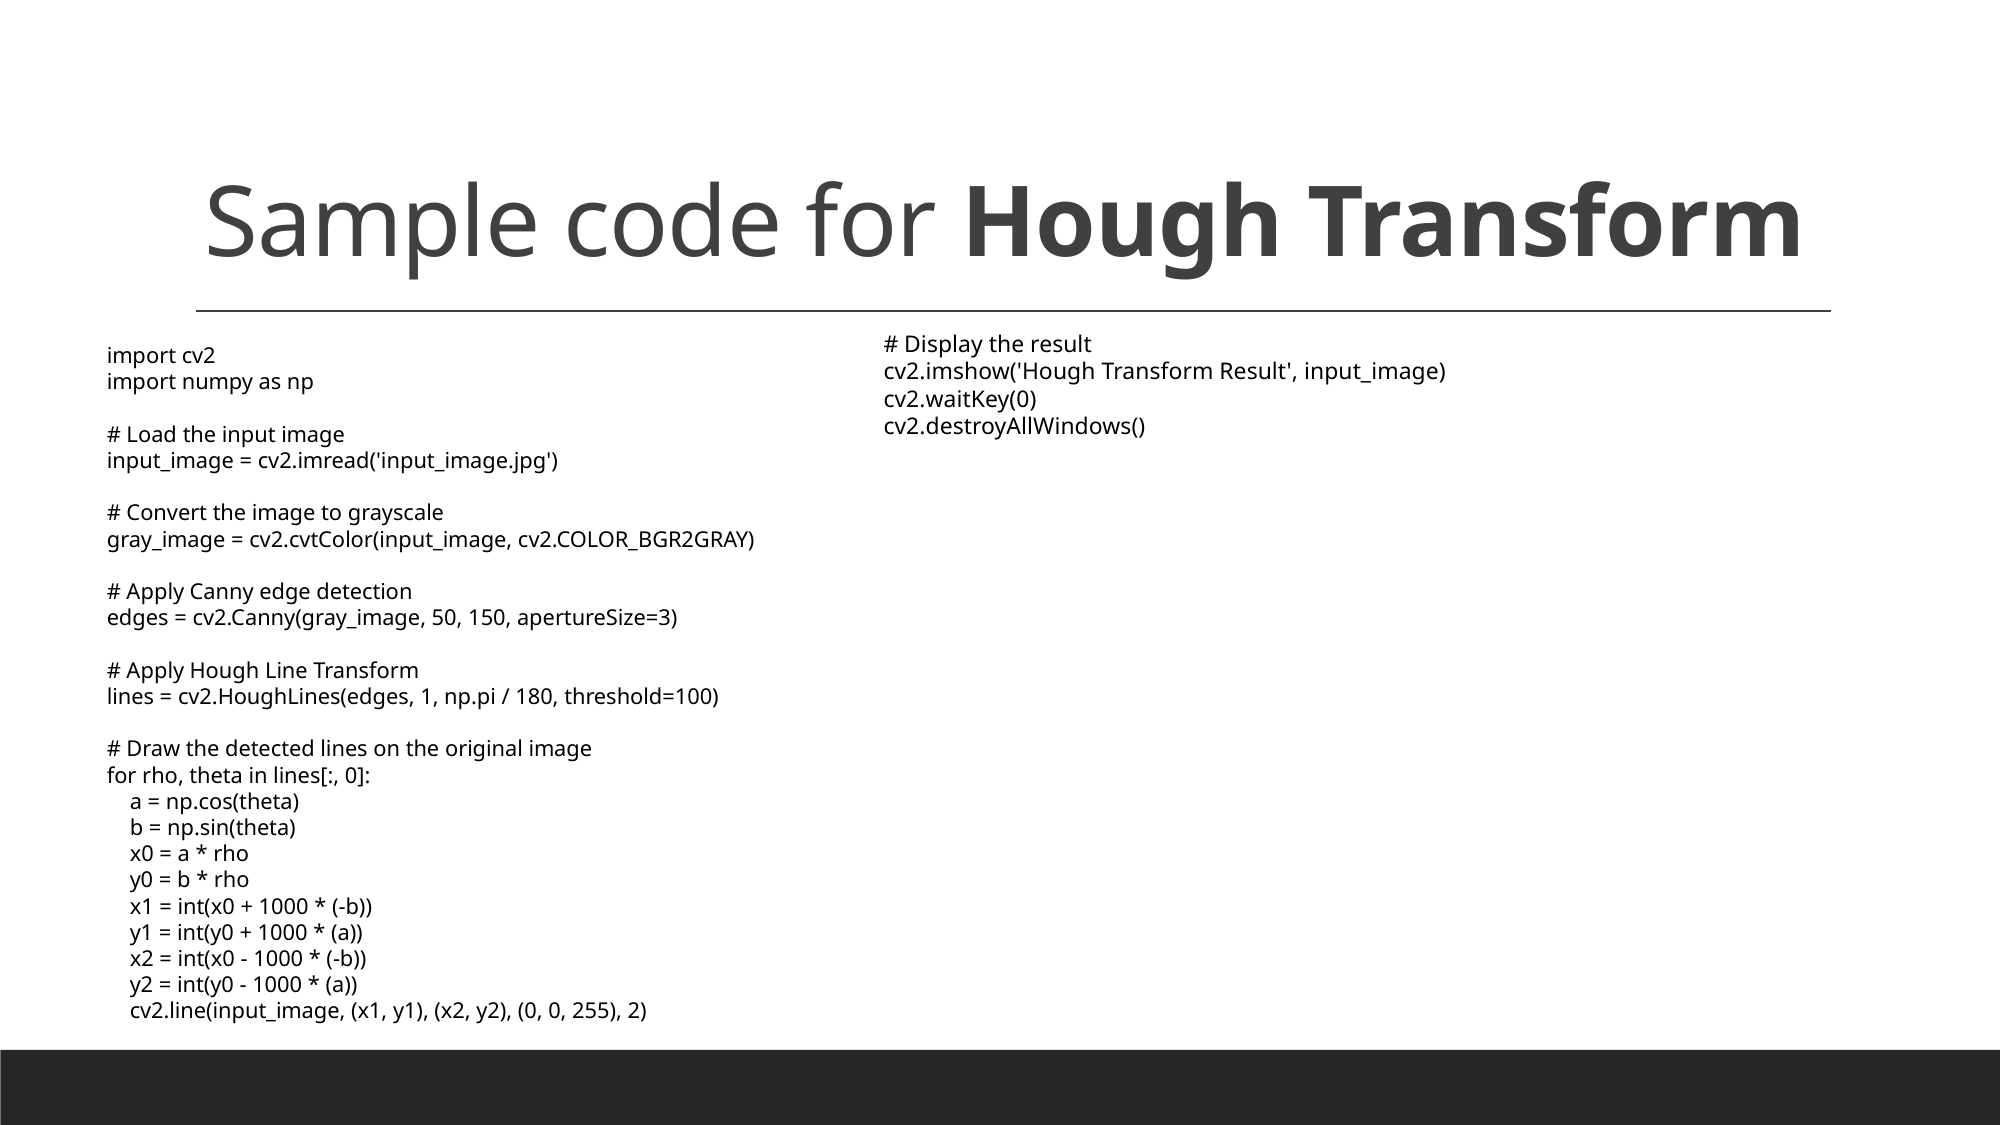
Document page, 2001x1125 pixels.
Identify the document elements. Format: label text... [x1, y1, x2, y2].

title Sample code for Hough Transform [180, 47, 1830, 285]
text_box # Display the result cv2.imshow('Hough Transform Result', input_image) cv2.waitKey(0) cv2.destroyAllWindows()() [868, 321, 1721, 447]
text_box import cv2 import numpy as np # Load the input image input_image = cv2.imread('input_image.jpg') # Convert the image to grayscale gray_image = cv2.cvtColor(input_image, cv2.COLOR_BGR2GRAY) # Apply Canny edge detection edges = cv2.Canny(gray_image, 50, 150, apertureSize=3) # Apply Hough Line Transform lines = cv2.HoughLines(edges, 1, np.pi / 180, threshold=100) # Draw the detected lines on the original image for rho, theta in lines[:, 0]: a = np.cos(theta) b = np.sin(theta) x0 = a * rho y0 = b * rho x1 = int(x0 + 1000 * (-b)) y1 = int(y0 + 1000 * (a)) x2 = int(x0 - 1000 * (-b)) y2 = int(y0 - 1000 * (a)) cv2.line(input_image, (x1, y1), (x2, y2), (0, 0, 255), 2) [92, 334, 836, 1031]
